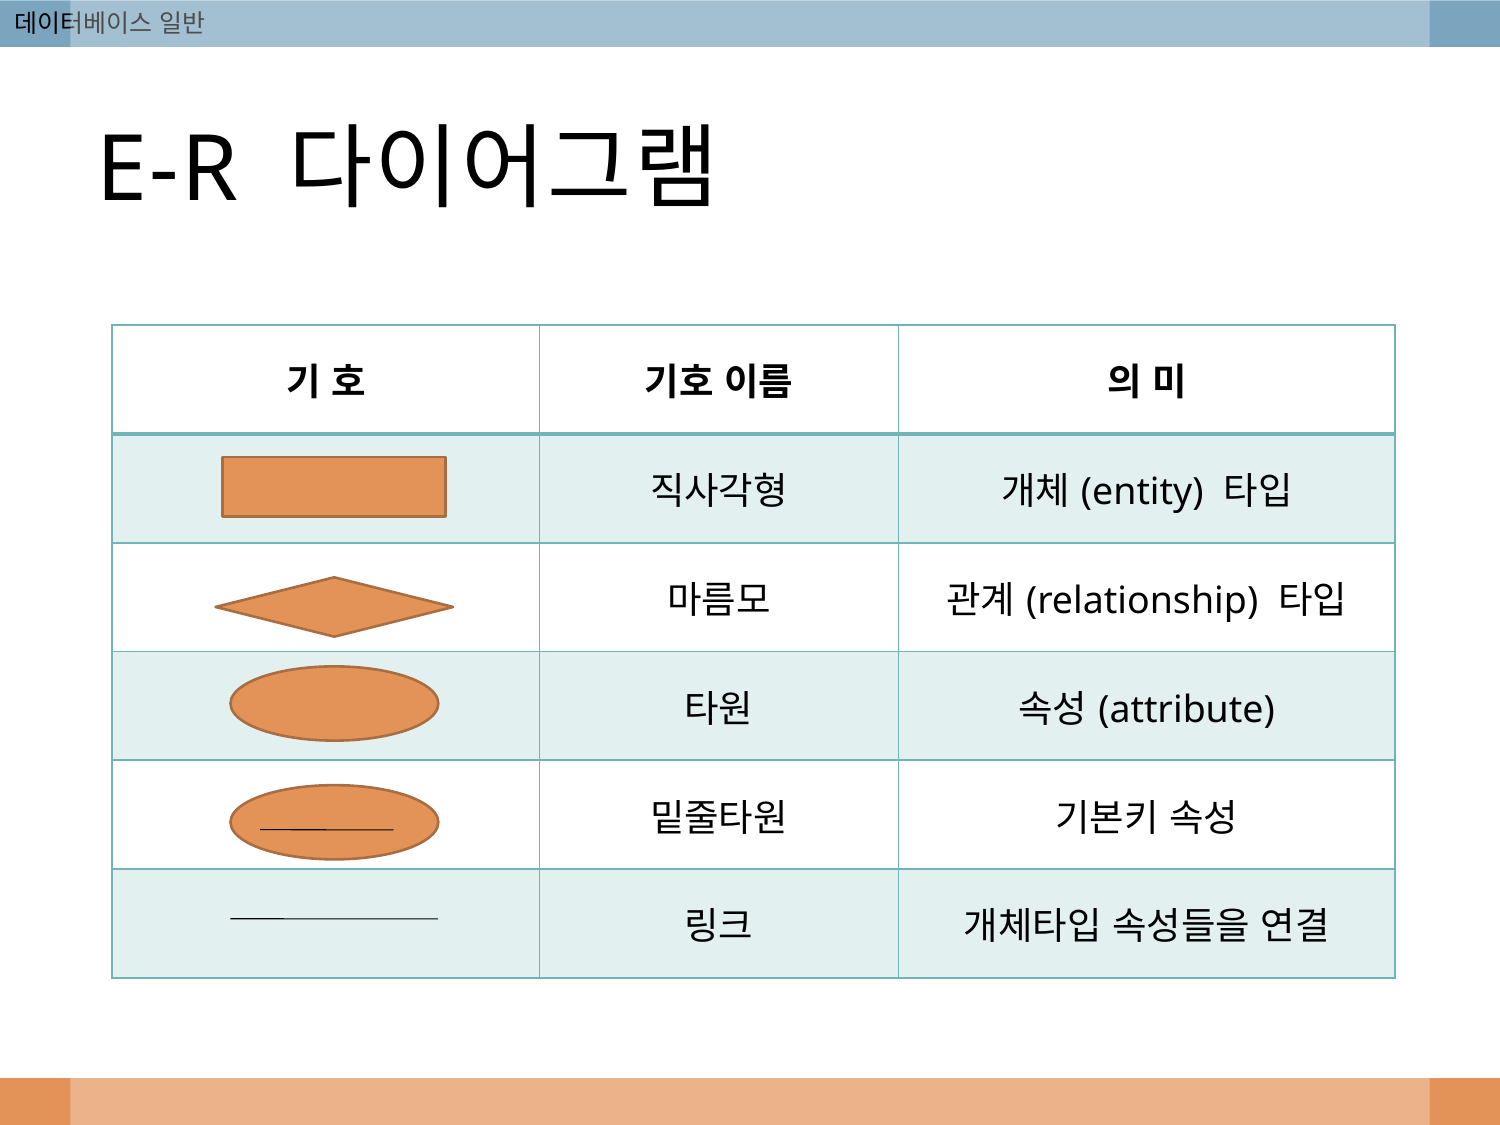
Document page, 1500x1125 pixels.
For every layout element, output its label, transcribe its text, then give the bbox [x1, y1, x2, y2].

table_cell [113, 870, 539, 977]
table_header 기 호 [113, 326, 539, 432]
text_box [229, 783, 440, 861]
table_header 기호 이름 [540, 326, 898, 432]
table_cell 밑줄타원 [540, 761, 898, 868]
table_cell 기본키 속성 [899, 761, 1394, 868]
table_cell [113, 544, 539, 651]
table_cell 직사각형 [540, 436, 898, 542]
title E-R 다이어그램 [82, 70, 1425, 258]
text_box [214, 576, 455, 638]
table_cell 링크 [540, 870, 898, 977]
table_cell 개체타입 속성들을 연결 [899, 870, 1394, 977]
table_cell 속성(attribute) [899, 652, 1394, 759]
table_cell 개체(entity) 타입 [899, 436, 1394, 542]
table_cell [113, 761, 539, 868]
table_cell [113, 436, 539, 542]
table_header 의 미 [899, 326, 1394, 432]
table_cell [113, 652, 539, 759]
text_box [229, 665, 440, 742]
table_cell 마름모 [540, 544, 898, 651]
text_box [221, 456, 447, 518]
table_cell 관계(relationship) 타입 [899, 544, 1394, 651]
table_cell 타원 [540, 652, 898, 759]
